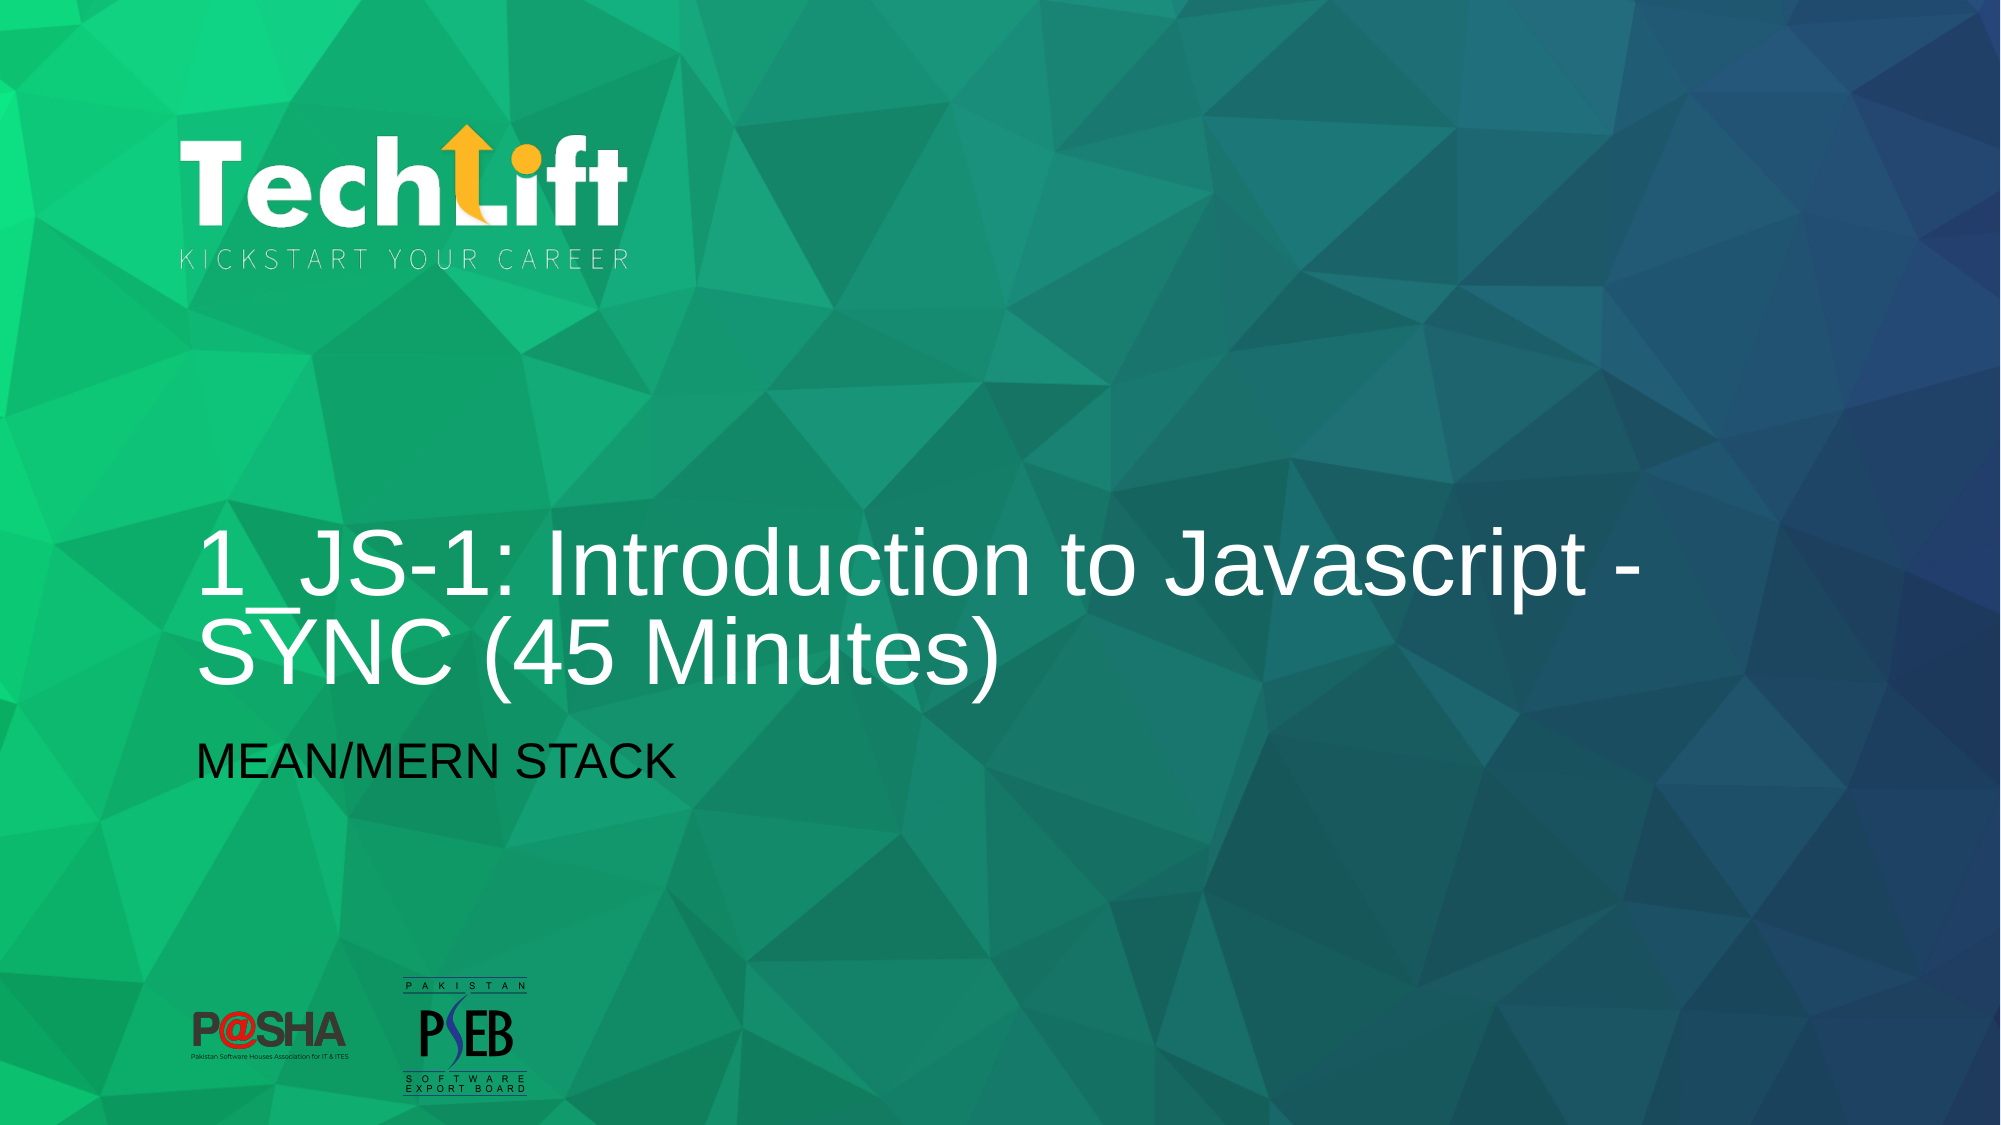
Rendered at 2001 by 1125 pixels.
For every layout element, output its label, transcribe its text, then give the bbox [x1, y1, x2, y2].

title 1_JS-1: Introduction to Javascript - SYNC (45 Minutes) [180, 124, 1830, 710]
subtitle MEAN/MERN STACK [180, 730, 1831, 919]
picture [0, 0, 2001, 1125]
